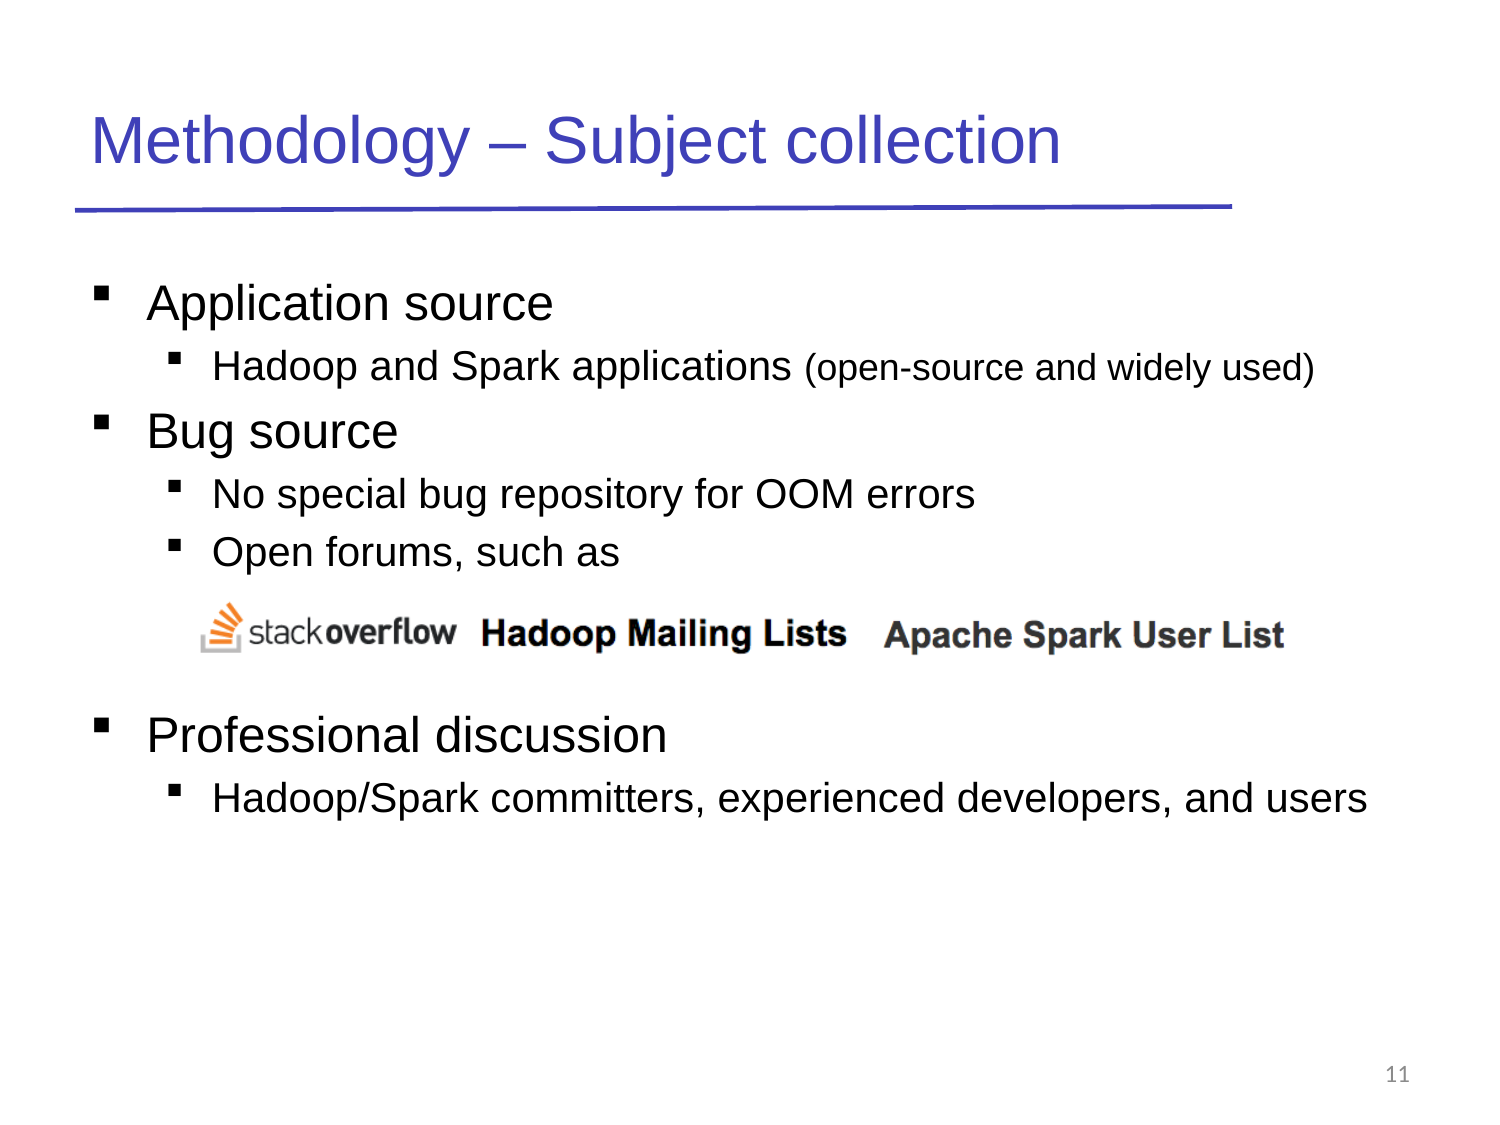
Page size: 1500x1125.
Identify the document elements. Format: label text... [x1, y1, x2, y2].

title Methodology – Subject collection [75, 67, 1425, 207]
slide_number 11 [1074, 1042, 1425, 1103]
list Application source Hadoop and Spark applications (open-source and widely used) Bug source No special bug repository for OOM errors Open forums, such as Professional discussion Hadoop/Spark committers, experienced developers, and users [75, 262, 1425, 1005]
picture [186, 591, 856, 674]
picture [871, 613, 1294, 657]
